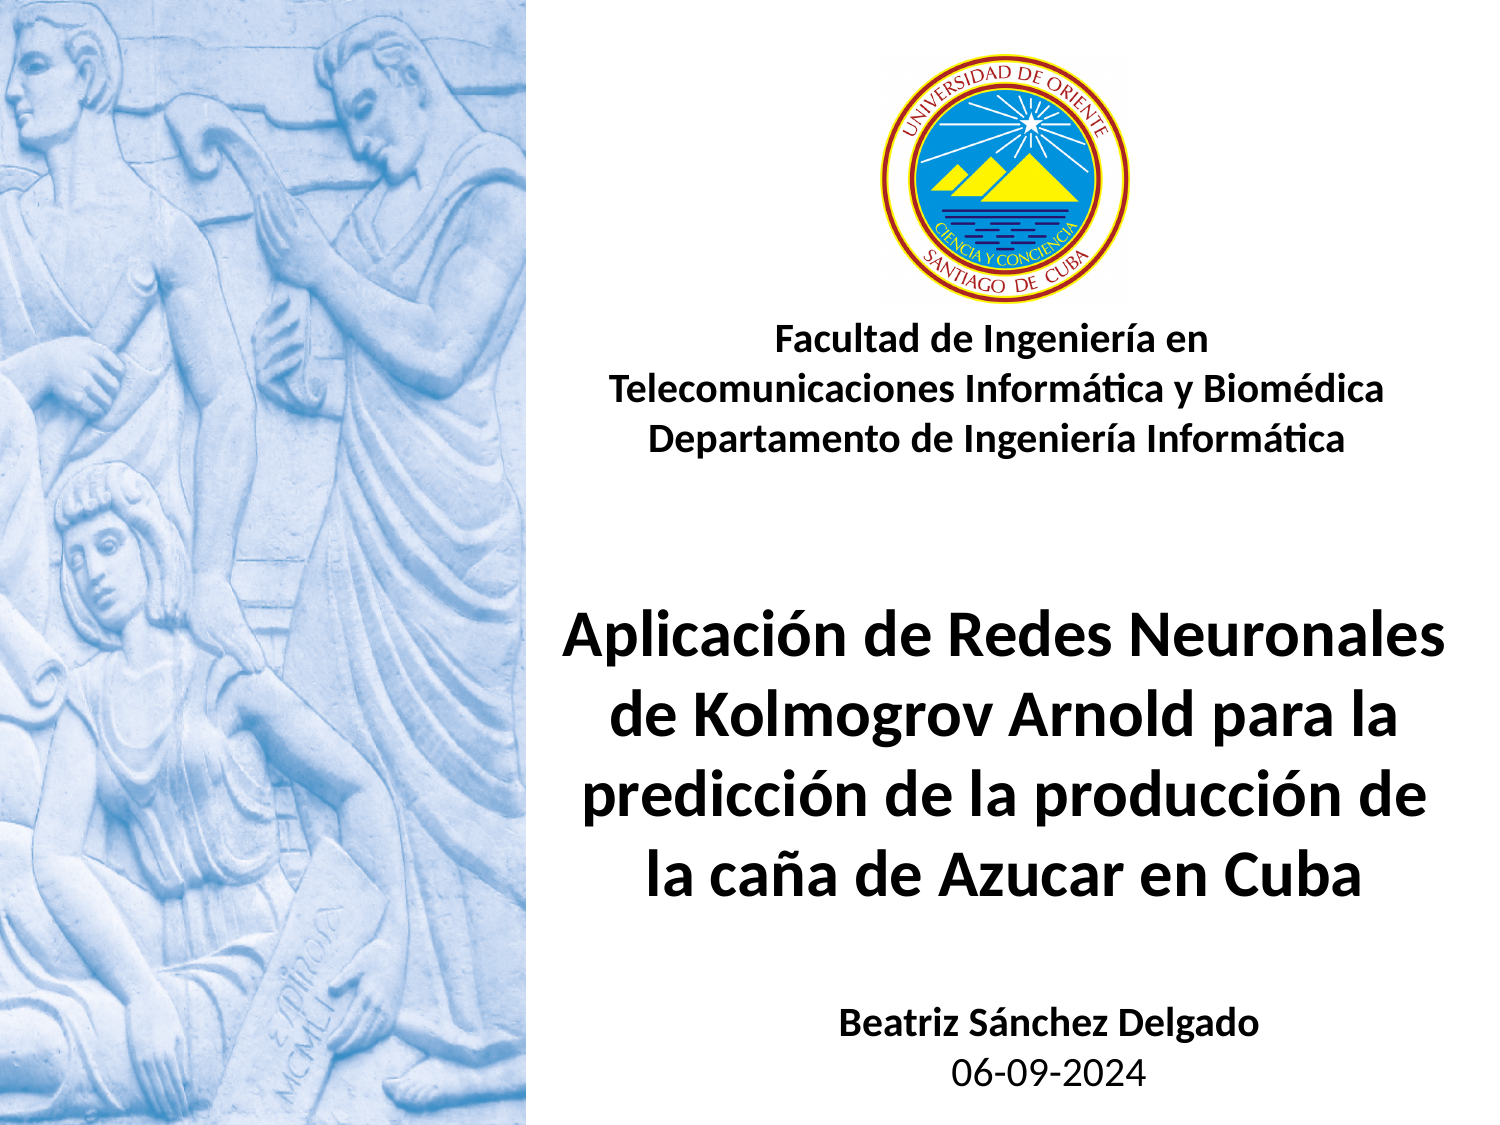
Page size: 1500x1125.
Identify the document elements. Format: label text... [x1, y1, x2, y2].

text_box Aplicación de Redes Neuronales de Kolmogrov Arnold para la predicción de la producción de la caña de Azucar en Cuba [538, 582, 1472, 918]
text_box Beatriz Sánchez Delgado 06-09-2024 [667, 987, 1432, 1103]
picture [0, 0, 526, 1125]
text_box Facultad de Ingeniería en Telecomunicaciones Informática y Biomédica Departamento de Ingeniería Informática [530, 303, 1485, 469]
picture [880, 54, 1130, 304]
